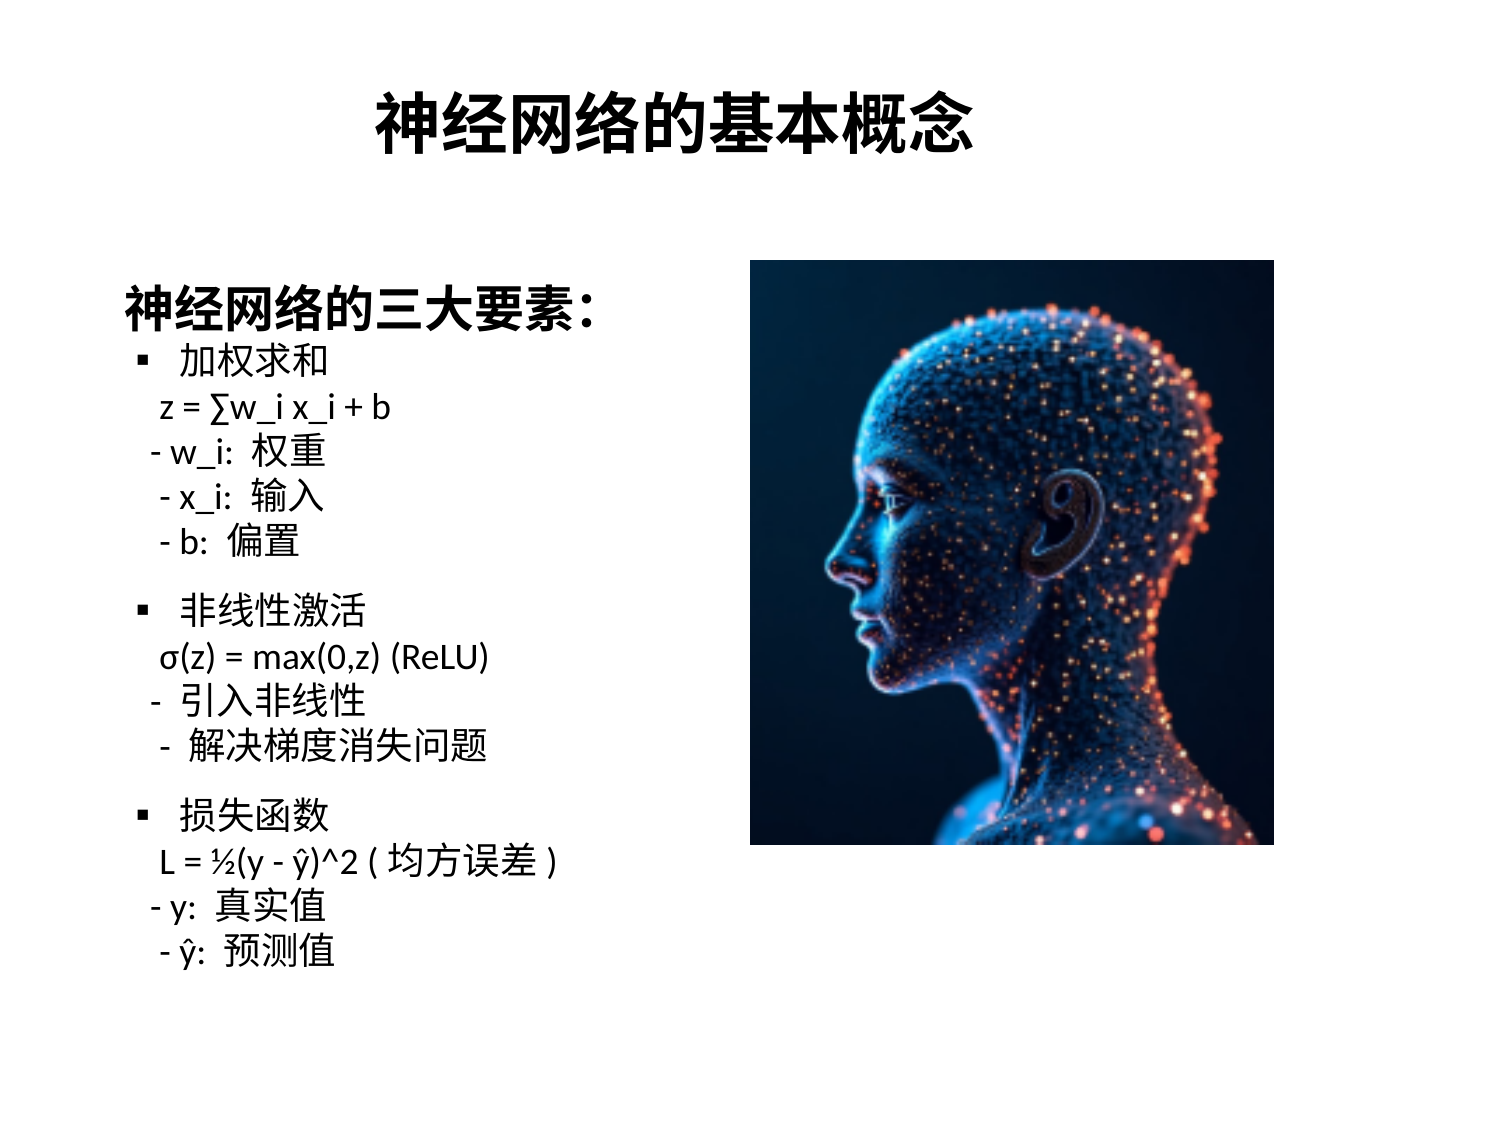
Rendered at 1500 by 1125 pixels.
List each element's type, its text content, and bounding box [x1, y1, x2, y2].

picture [750, 259, 1274, 845]
text_box 神经网络的三大要素： ▪ 加权求和 z = ∑w_i x_i + b - w_i: 权重 - x_i: 输入 - b: 偏置 ▪ 非线性激活 σ(z) = max(0,z) (ReLU) - 引入非线性 - 解决梯度消失问题 ▪ 损失函数 L = ½(y - ŷ)^2 (均方误差) - y: 真实值 - ŷ: 预测值 [110, 224, 640, 980]
text_box 神经网络的基本概念 [359, 74, 991, 170]
